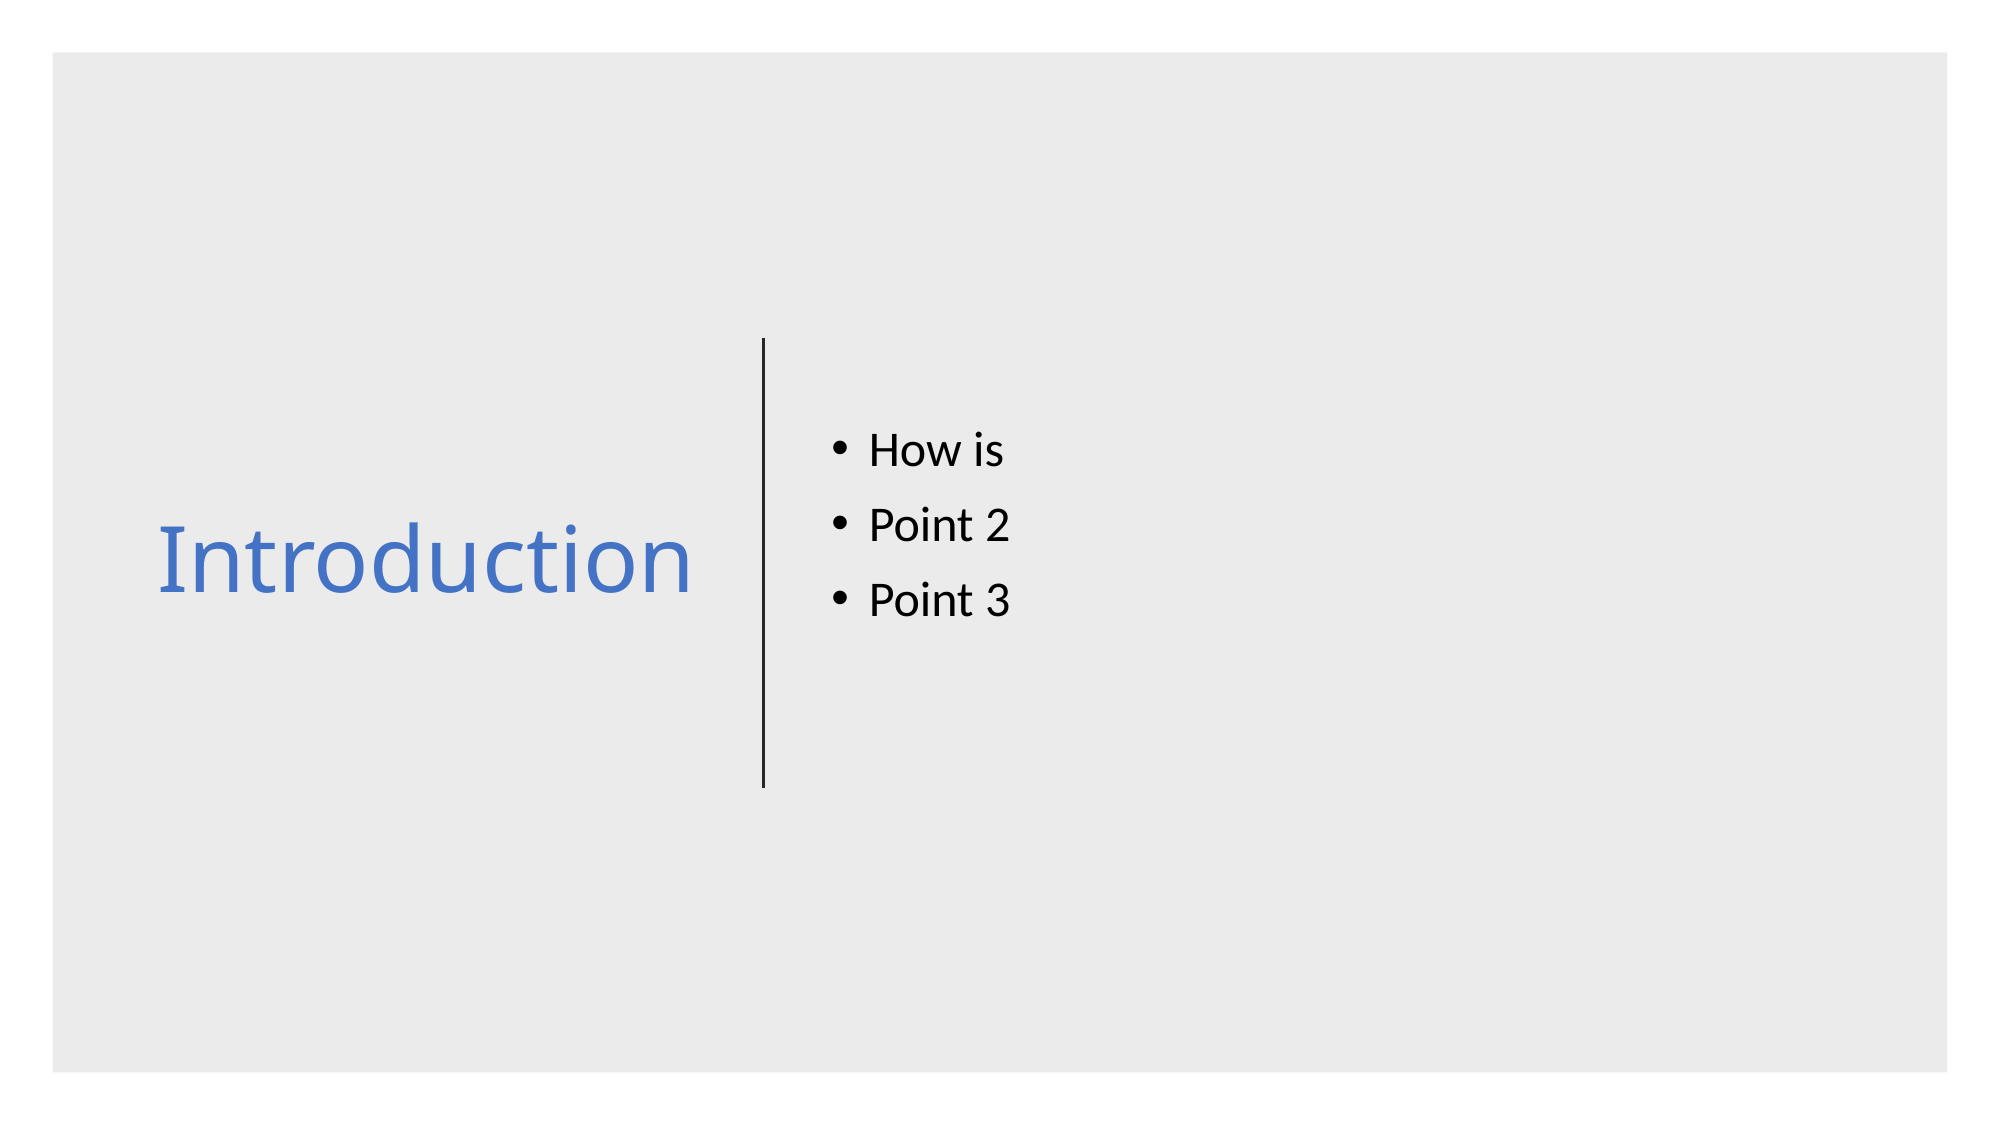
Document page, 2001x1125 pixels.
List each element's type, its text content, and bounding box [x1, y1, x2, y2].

list How is Point 2 Point 3 [816, 158, 1863, 967]
text_box [52, 51, 1948, 1073]
title Introduction [137, 158, 711, 967]
